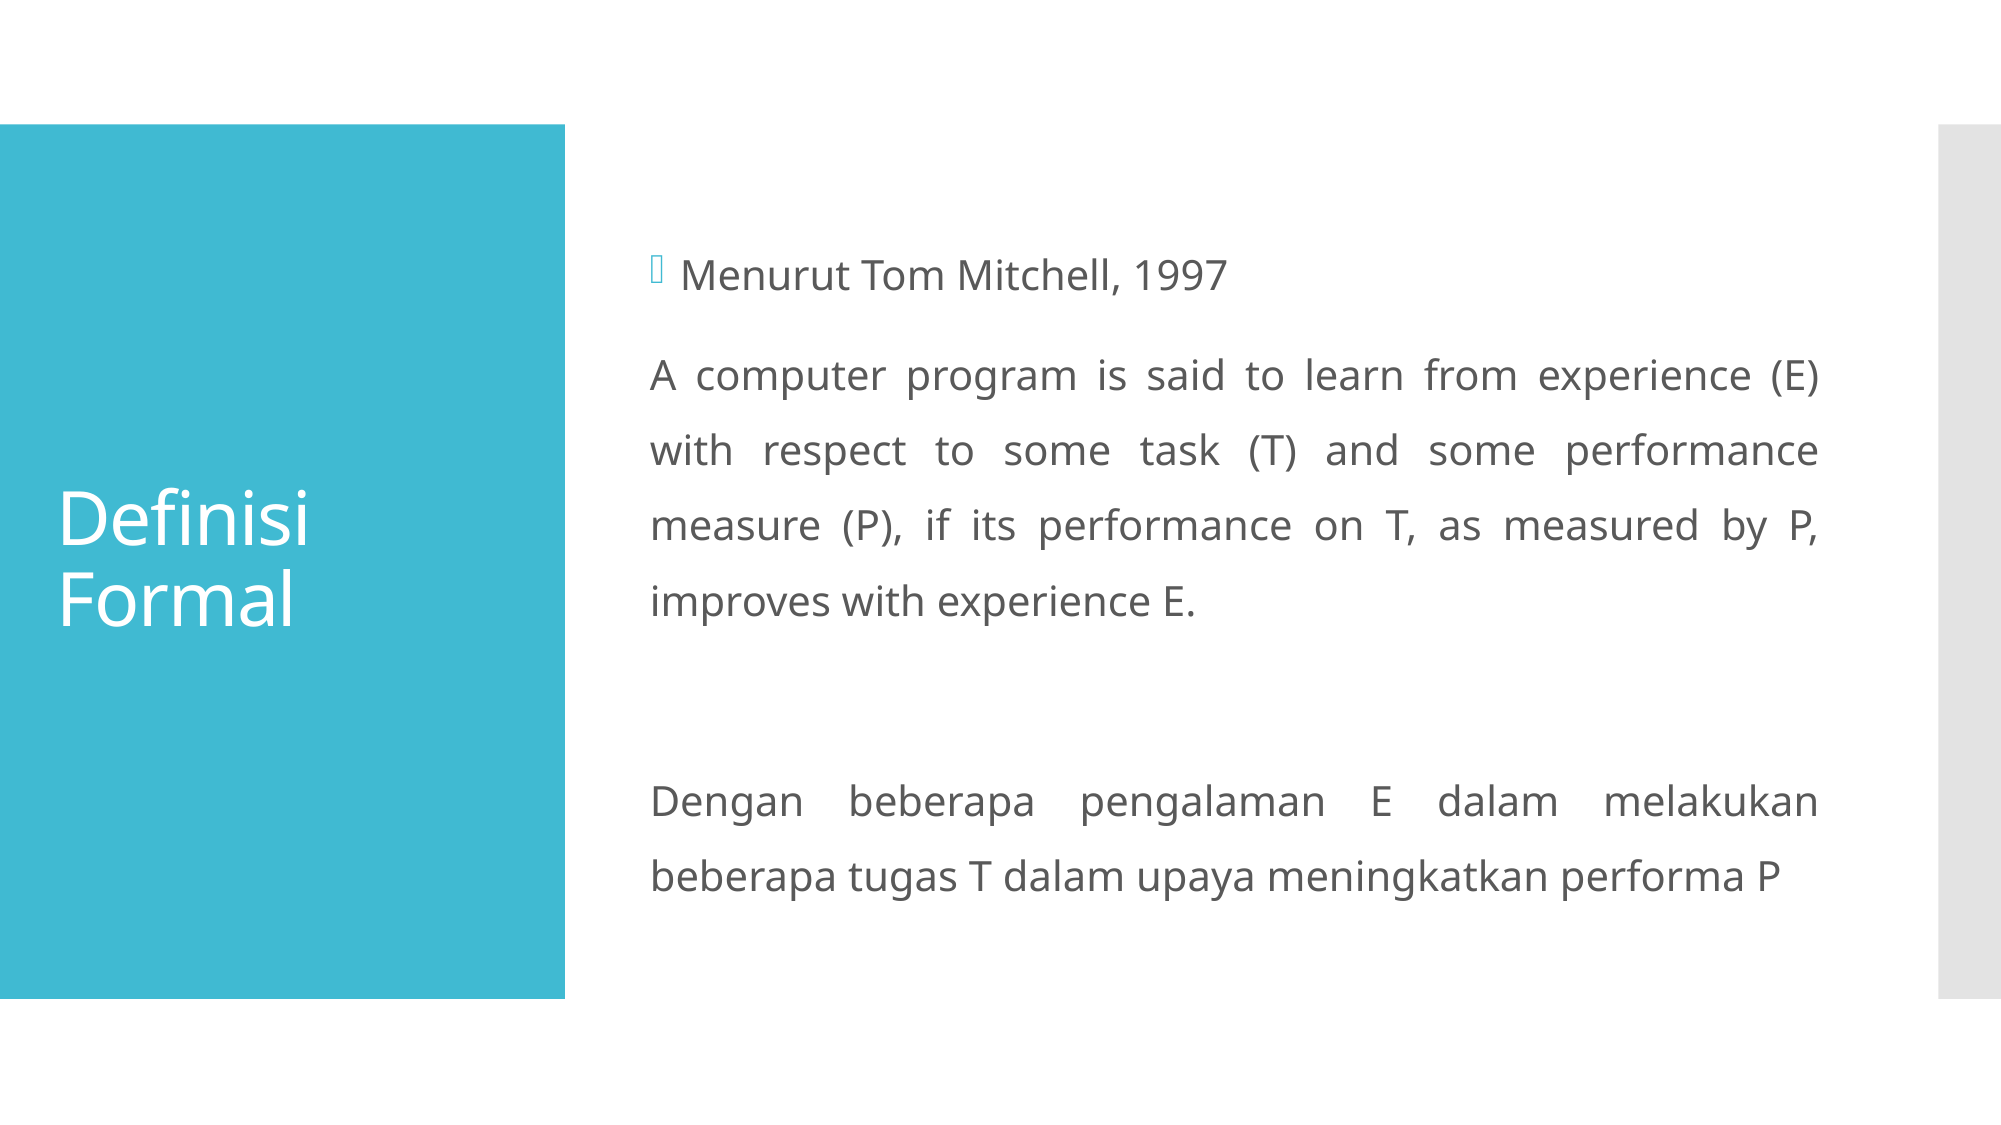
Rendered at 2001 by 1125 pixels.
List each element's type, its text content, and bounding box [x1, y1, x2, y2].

list Menurut Tom Mitchell, 1997 A computer program is said to learn from experience (E) with respect to some task (T) and some performance measure (P), if its performance on T, as measured by P, improves with experience E. Dengan beberapa pengalaman E dalam melakukan beberapa tugas T dalam upaya meningkatkan performa P [634, 141, 1835, 982]
title Definisi Formal [41, 184, 525, 940]
